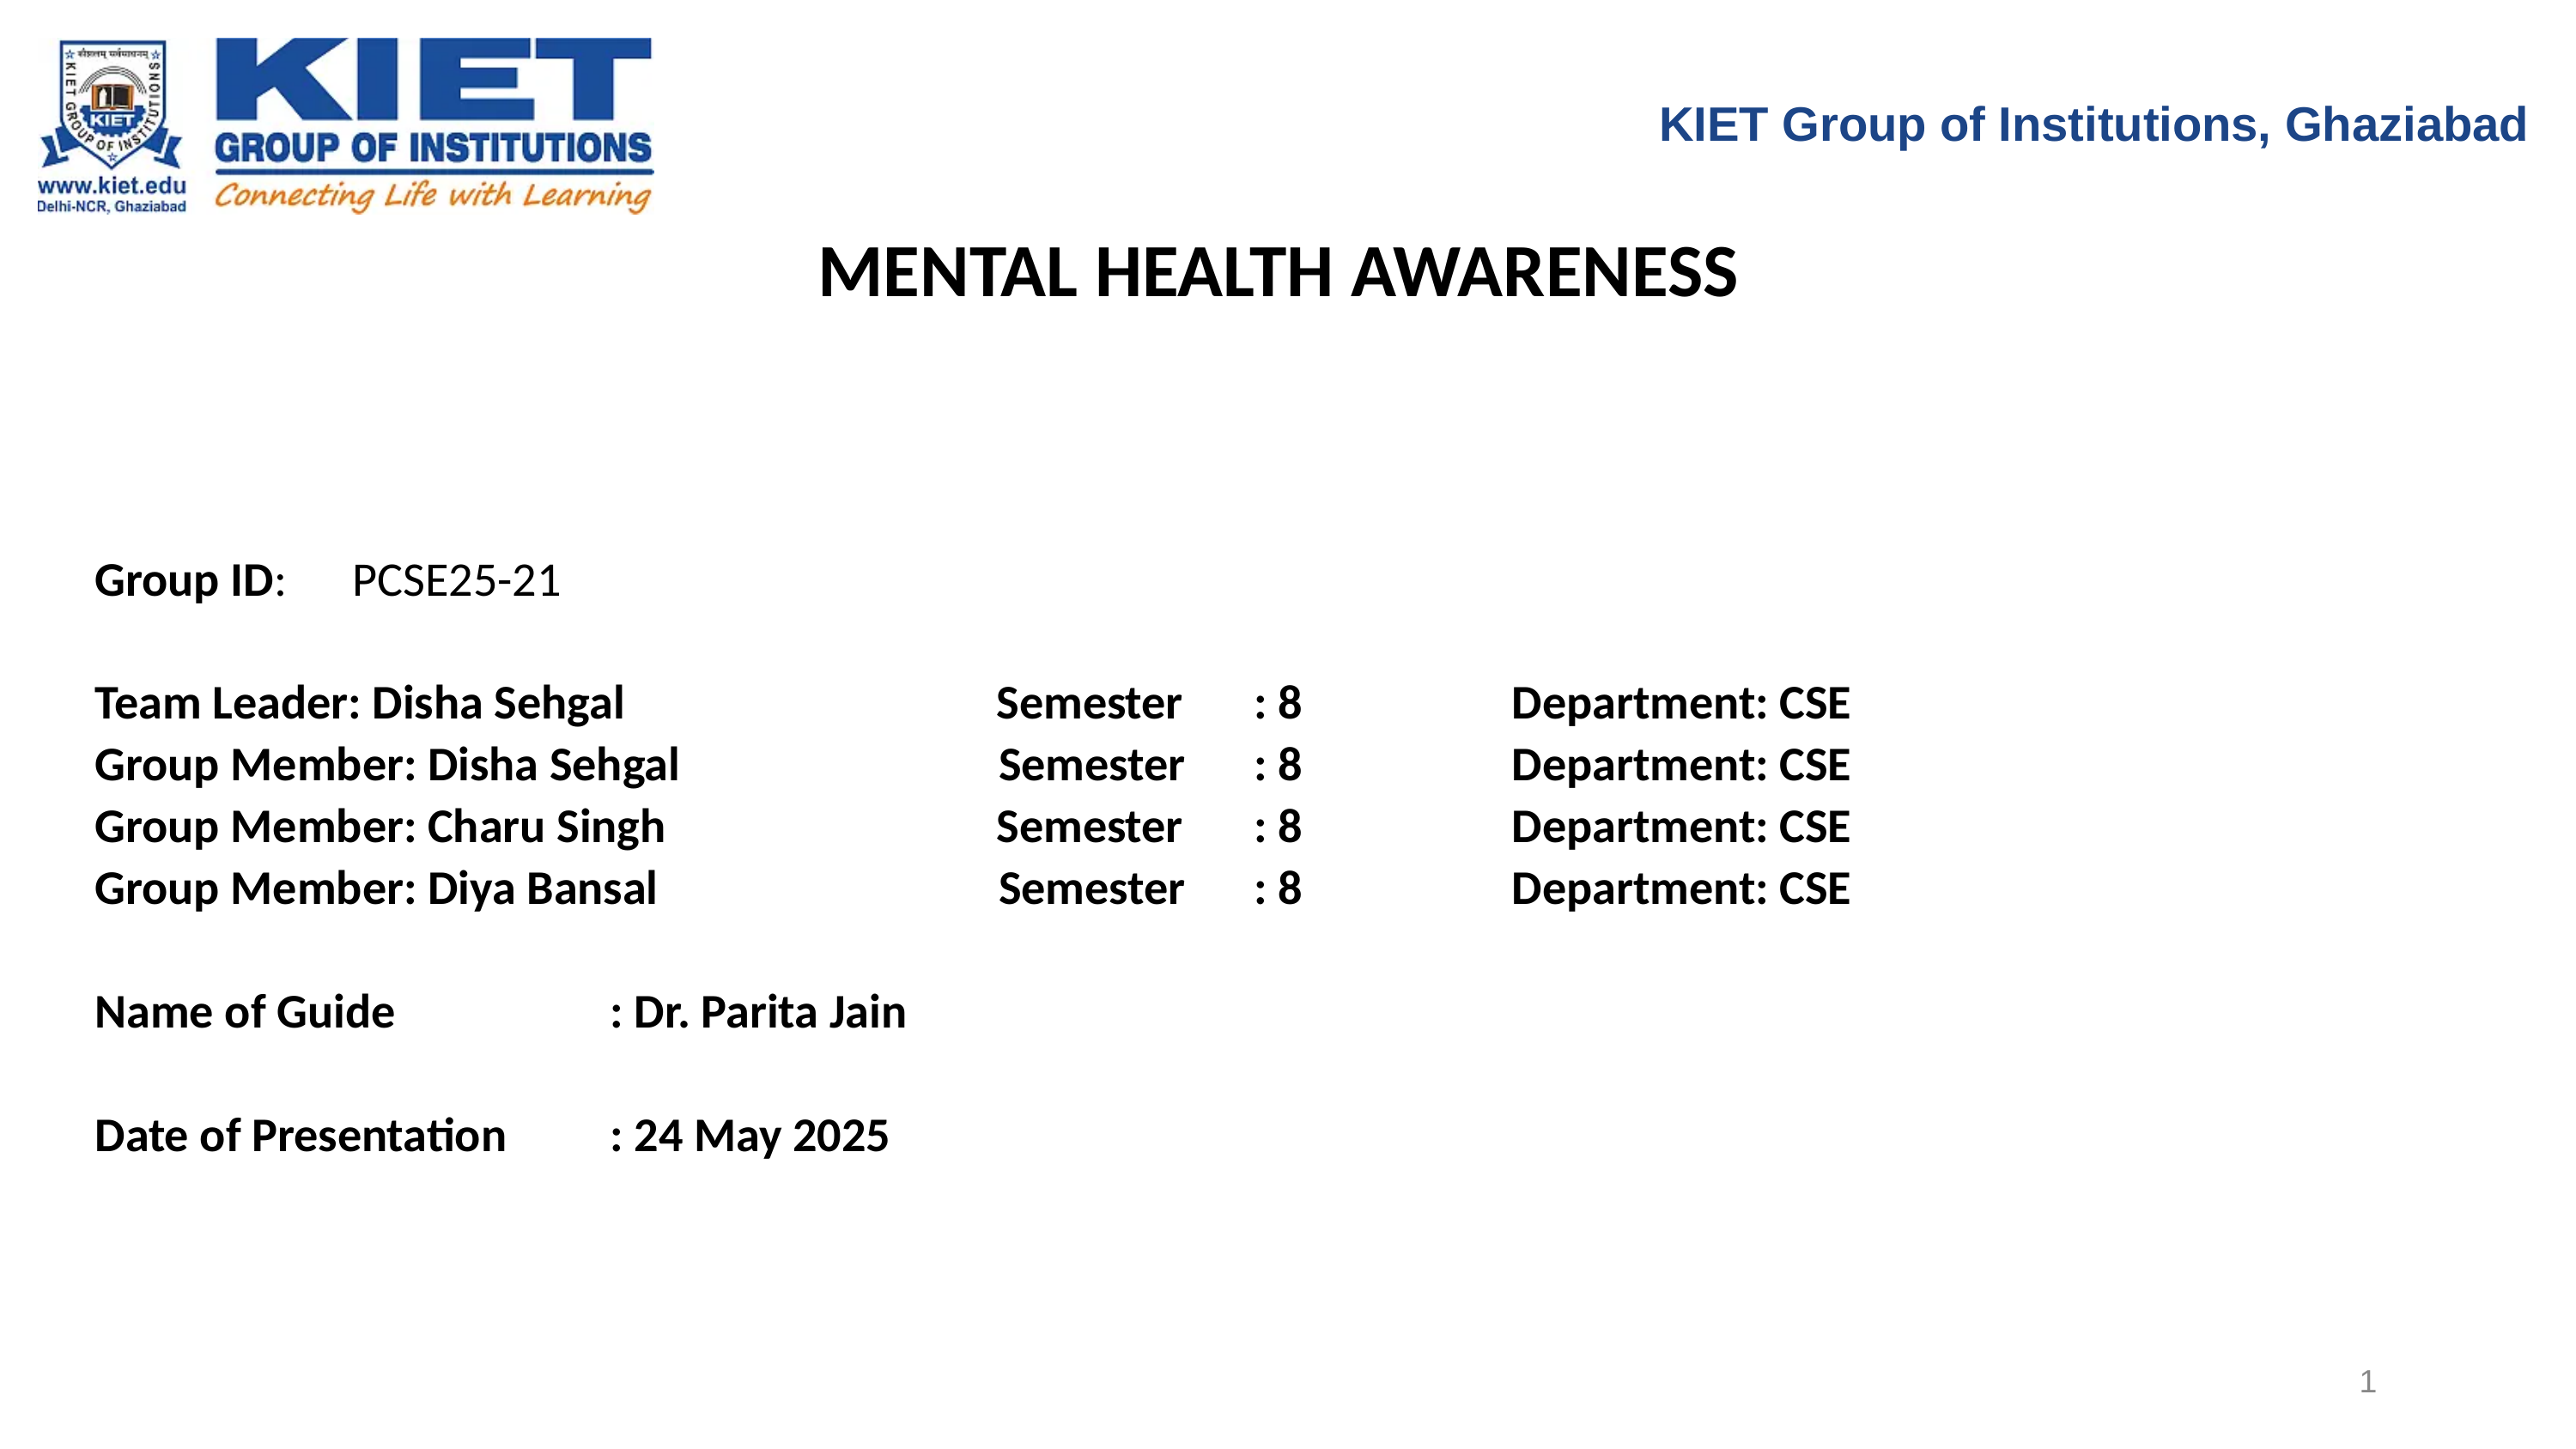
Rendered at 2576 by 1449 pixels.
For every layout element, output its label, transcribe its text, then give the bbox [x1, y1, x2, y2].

text_box 1 [2323, 1343, 2397, 1417]
text_box MENTAL HEALTH AWARENESS [192, 222, 2380, 373]
text_box KIET Group of Institutions, Ghaziabad [671, 83, 2549, 185]
text_box Group ID: PCSE25-21 Team Leader: Disha Sehgal Semester : 8 Department: CSE Group Member: Disha Sehgal Semester : 8 Department: CSE Group Member: Charu Singh Semester : 8 Department: CSE Group Member: Diya Bansal Semester : 8 Department: CSE Name of Guide : Dr. Parita Jain Date of Presentation : 24 May 2025 [76, 537, 2434, 1253]
picture [38, 38, 654, 215]
